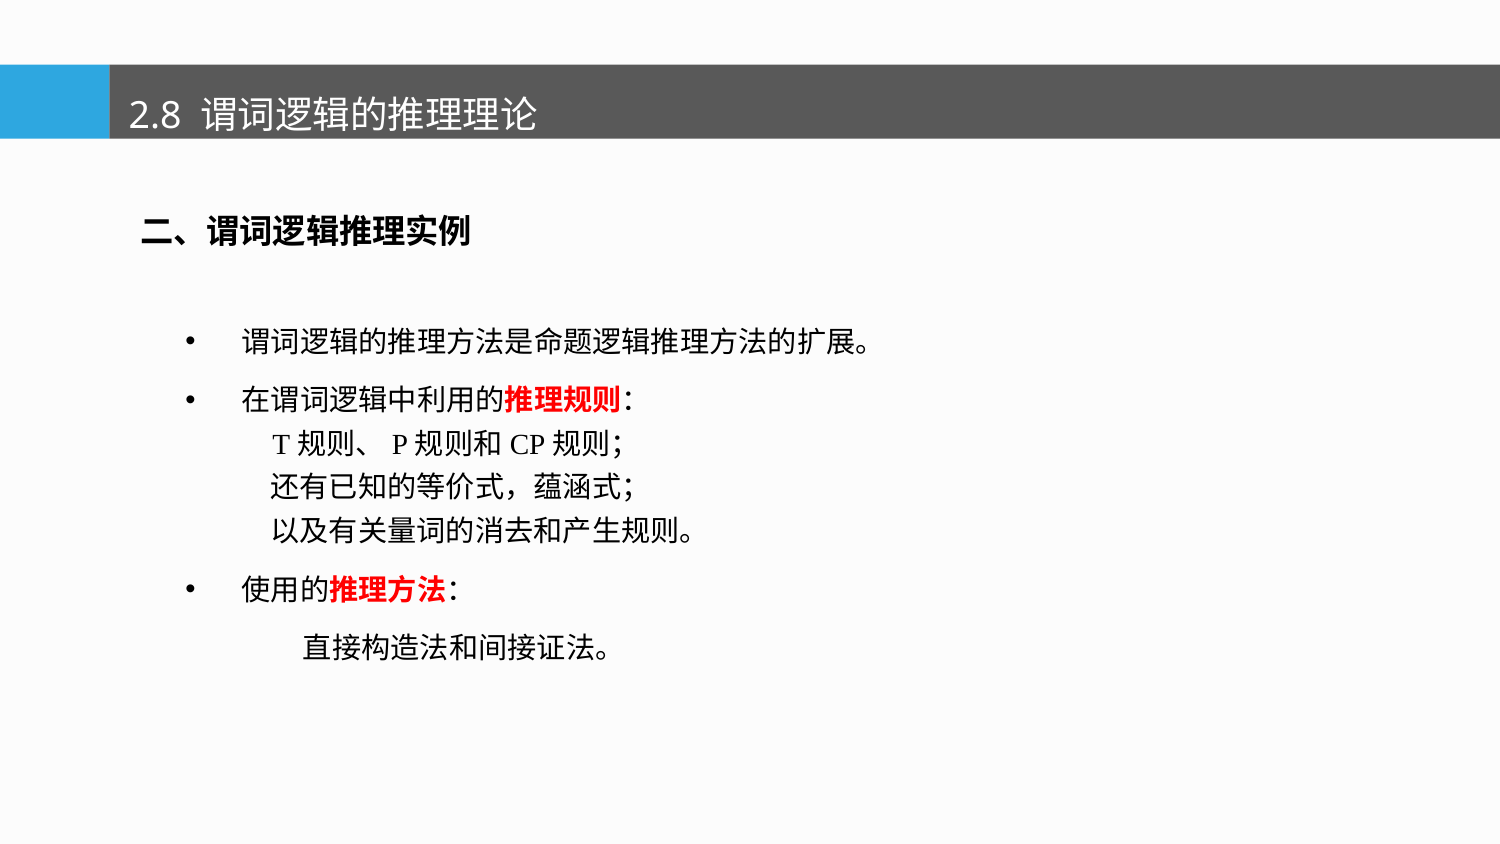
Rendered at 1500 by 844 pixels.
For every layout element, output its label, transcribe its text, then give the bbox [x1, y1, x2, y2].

text_box 2.8 谓词逻辑的推理理论 [113, 52, 1163, 144]
text_box [1163, 64, 1500, 140]
text_box [0, 64, 108, 140]
text_box 二、谓词逻辑推理实例 [125, 202, 977, 258]
text_box [108, 64, 113, 140]
text_box 谓词逻辑的推理方法是命题逻辑推理方法的扩展。 在谓词逻辑中利用的推理规则： T规则、P规则和CP规则； 还有已知的等价式，蕴涵式； 以及有关量词的消去和产生规则。 使用的推理方法： 直接构造法和间接证法。 [170, 307, 1263, 716]
